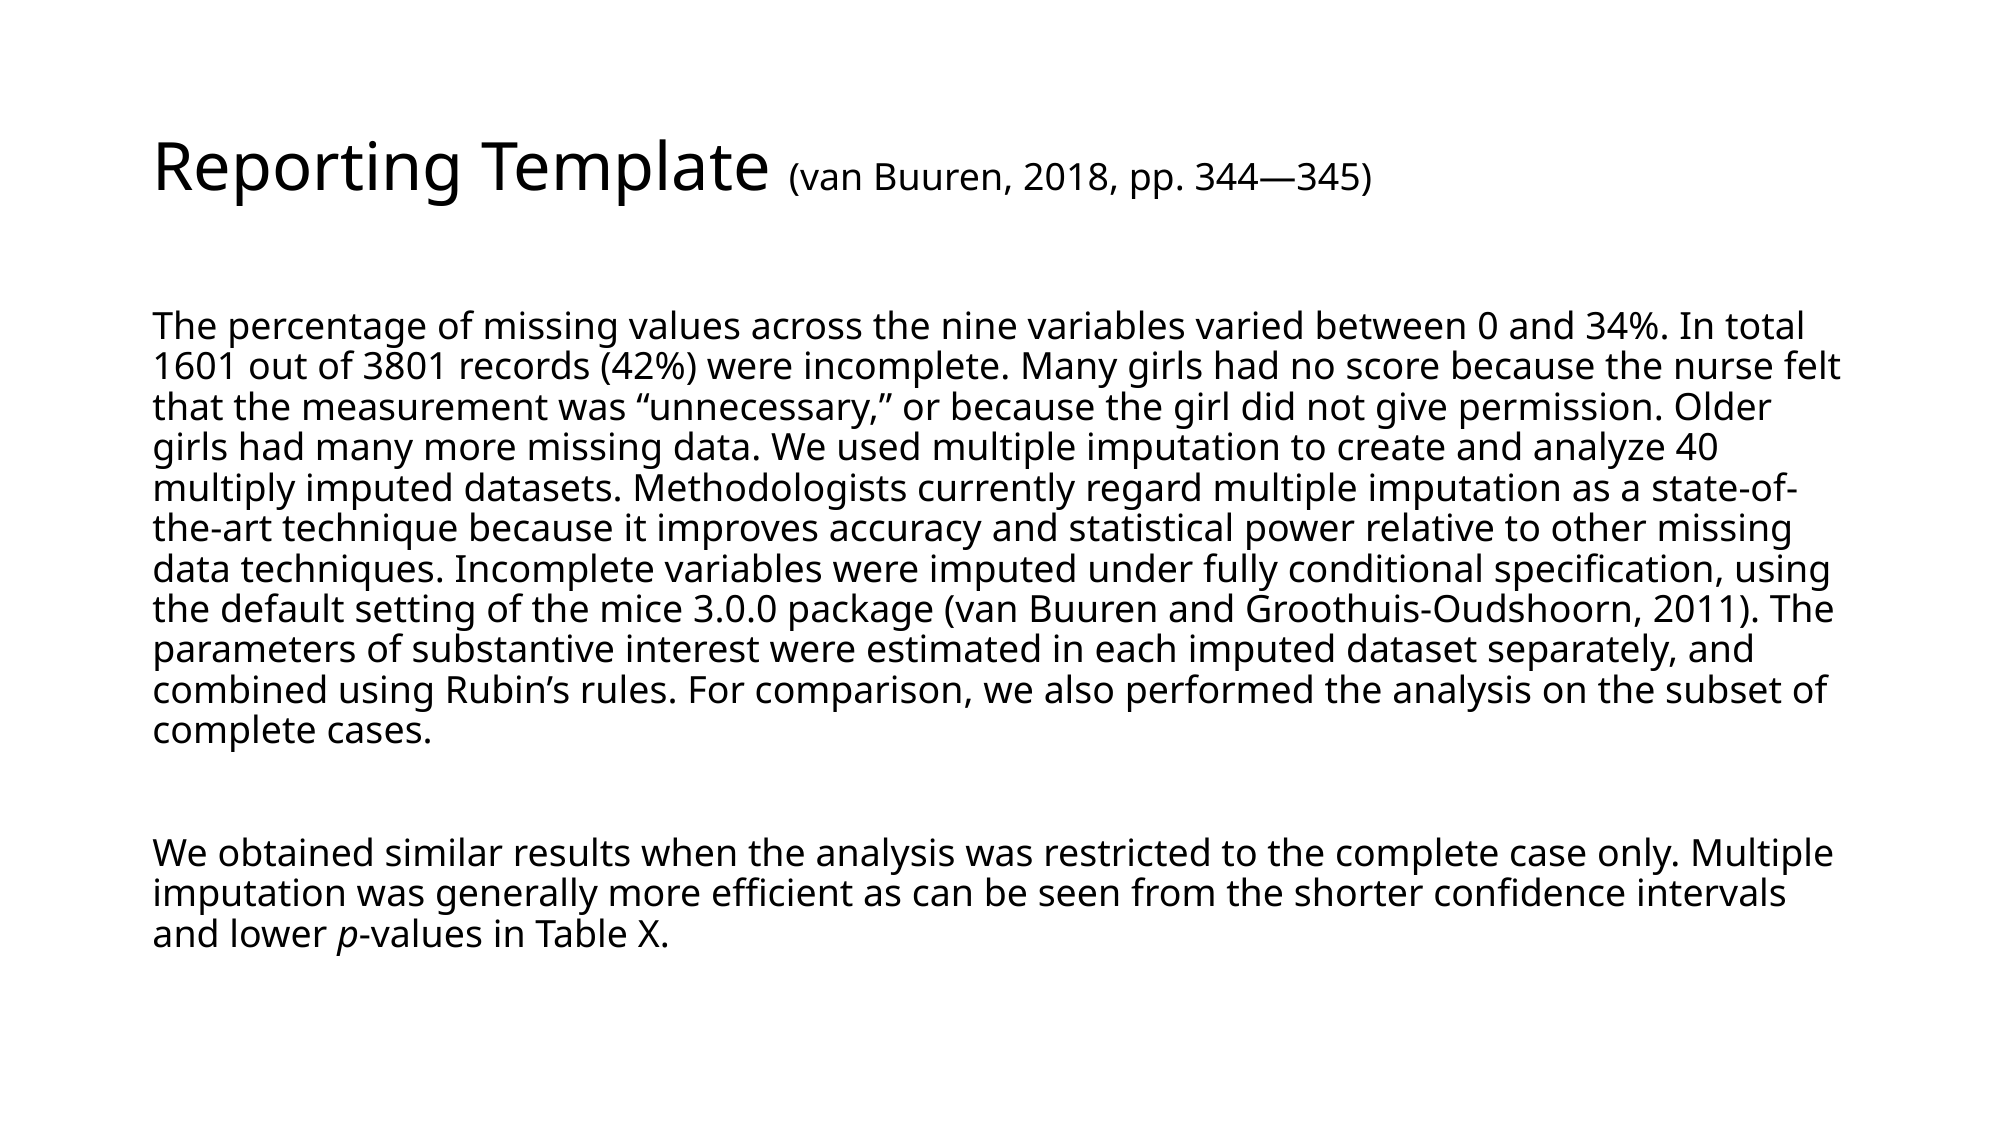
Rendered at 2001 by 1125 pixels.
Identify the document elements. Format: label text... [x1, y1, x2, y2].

title Reporting Template (van Buuren, 2018, pp. 344—345) [137, 59, 1863, 278]
list The percentage of missing values across the nine variables varied between 0 and 34%. In total 1601 out of 3801 records (42%) were incomplete. Many girls had no score because the nurse felt that the measurement was “unnecessary,” or because the girl did not give permission. Older girls had many more missing data. We used multiple imputation to create and analyze 40 multiply imputed datasets. Methodologists currently regard multiple imputation as a state-of-the-art technique because it improves accuracy and statistical power relative to other missing data techniques. Incomplete variables were imputed under fully conditional specification, using the default setting of the mice 3.0.0 package (van Buuren and Groothuis-Oudshoorn, 2011). The parameters of substantive interest were estimated in each imputed dataset separately, and combined using Rubin’s rules. For comparison, we also performed the analysis on the subset of complete cases. We obtained similar results when the analysis was restricted to the complete case only. Multiple imputation was generally more efficient as can be seen from the shorter confidence intervals and lower p-values in Table X. [137, 299, 1863, 1014]
